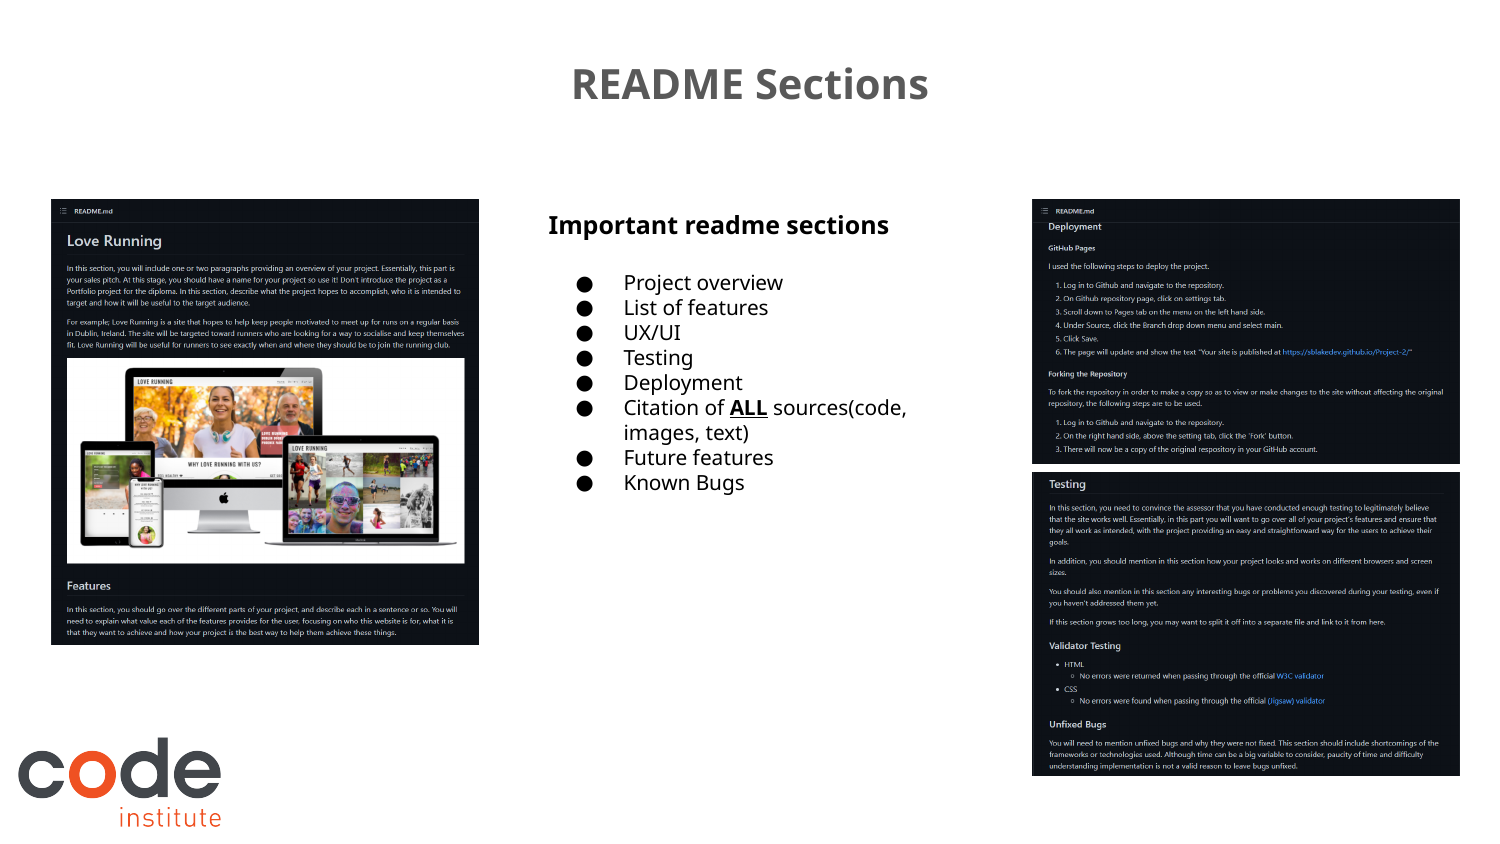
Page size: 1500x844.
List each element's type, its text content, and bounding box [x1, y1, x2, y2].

picture [1032, 472, 1461, 776]
picture [50, 198, 479, 645]
text_box README Sections [153, 43, 1347, 193]
picture [0, 720, 239, 844]
picture [1032, 198, 1461, 465]
text_box Important readme sections Project overview List of features UX/UI Testing Deployment Citation of ALL sources(code, images, text) Future features Known Bugs [533, 194, 967, 510]
